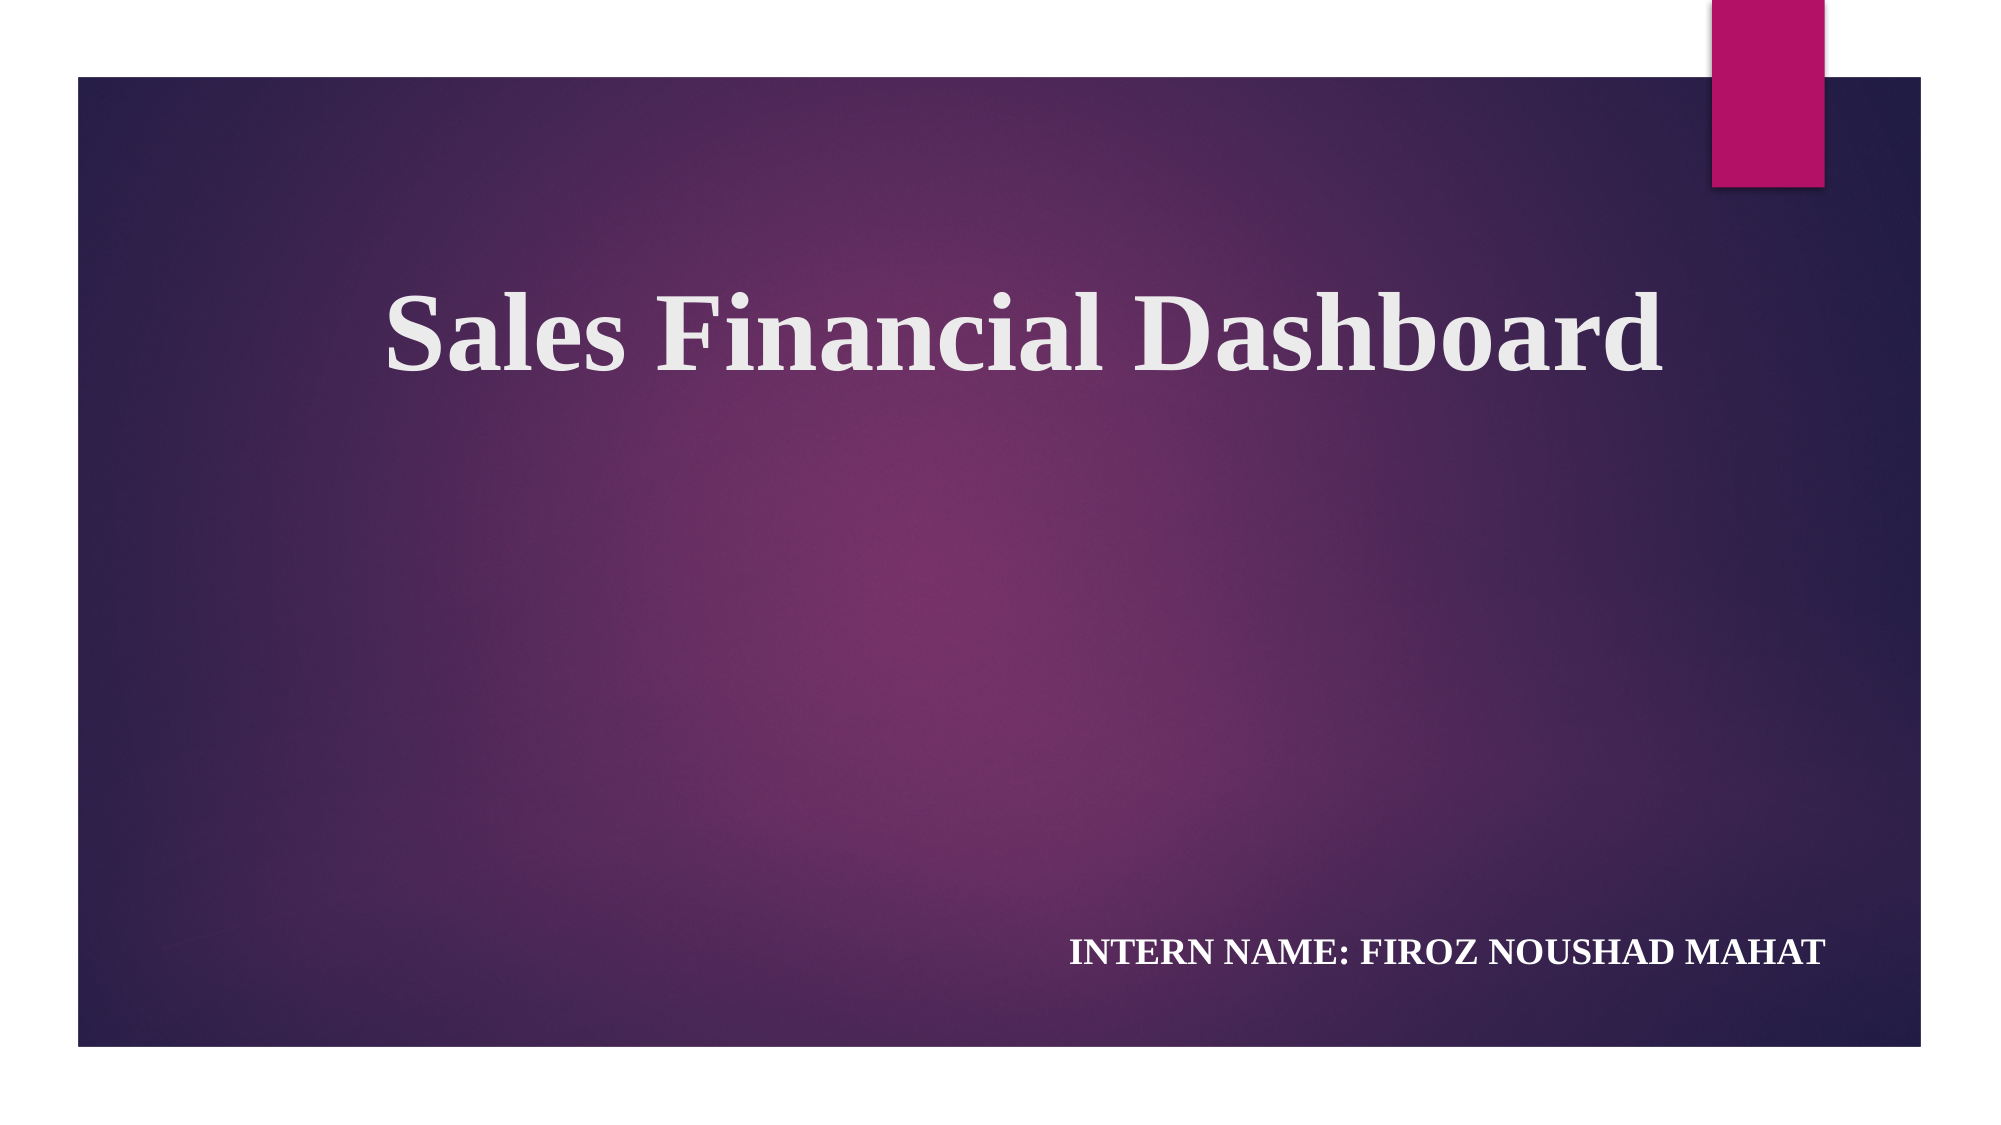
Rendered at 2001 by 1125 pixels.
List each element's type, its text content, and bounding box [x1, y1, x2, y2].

title Sales Financial Dashboard [145, 0, 1876, 401]
text_box [145, 121, 1594, 561]
text_box INTERN NAME: FIROZ NOUSHAD MAHAT [1054, 919, 1882, 980]
